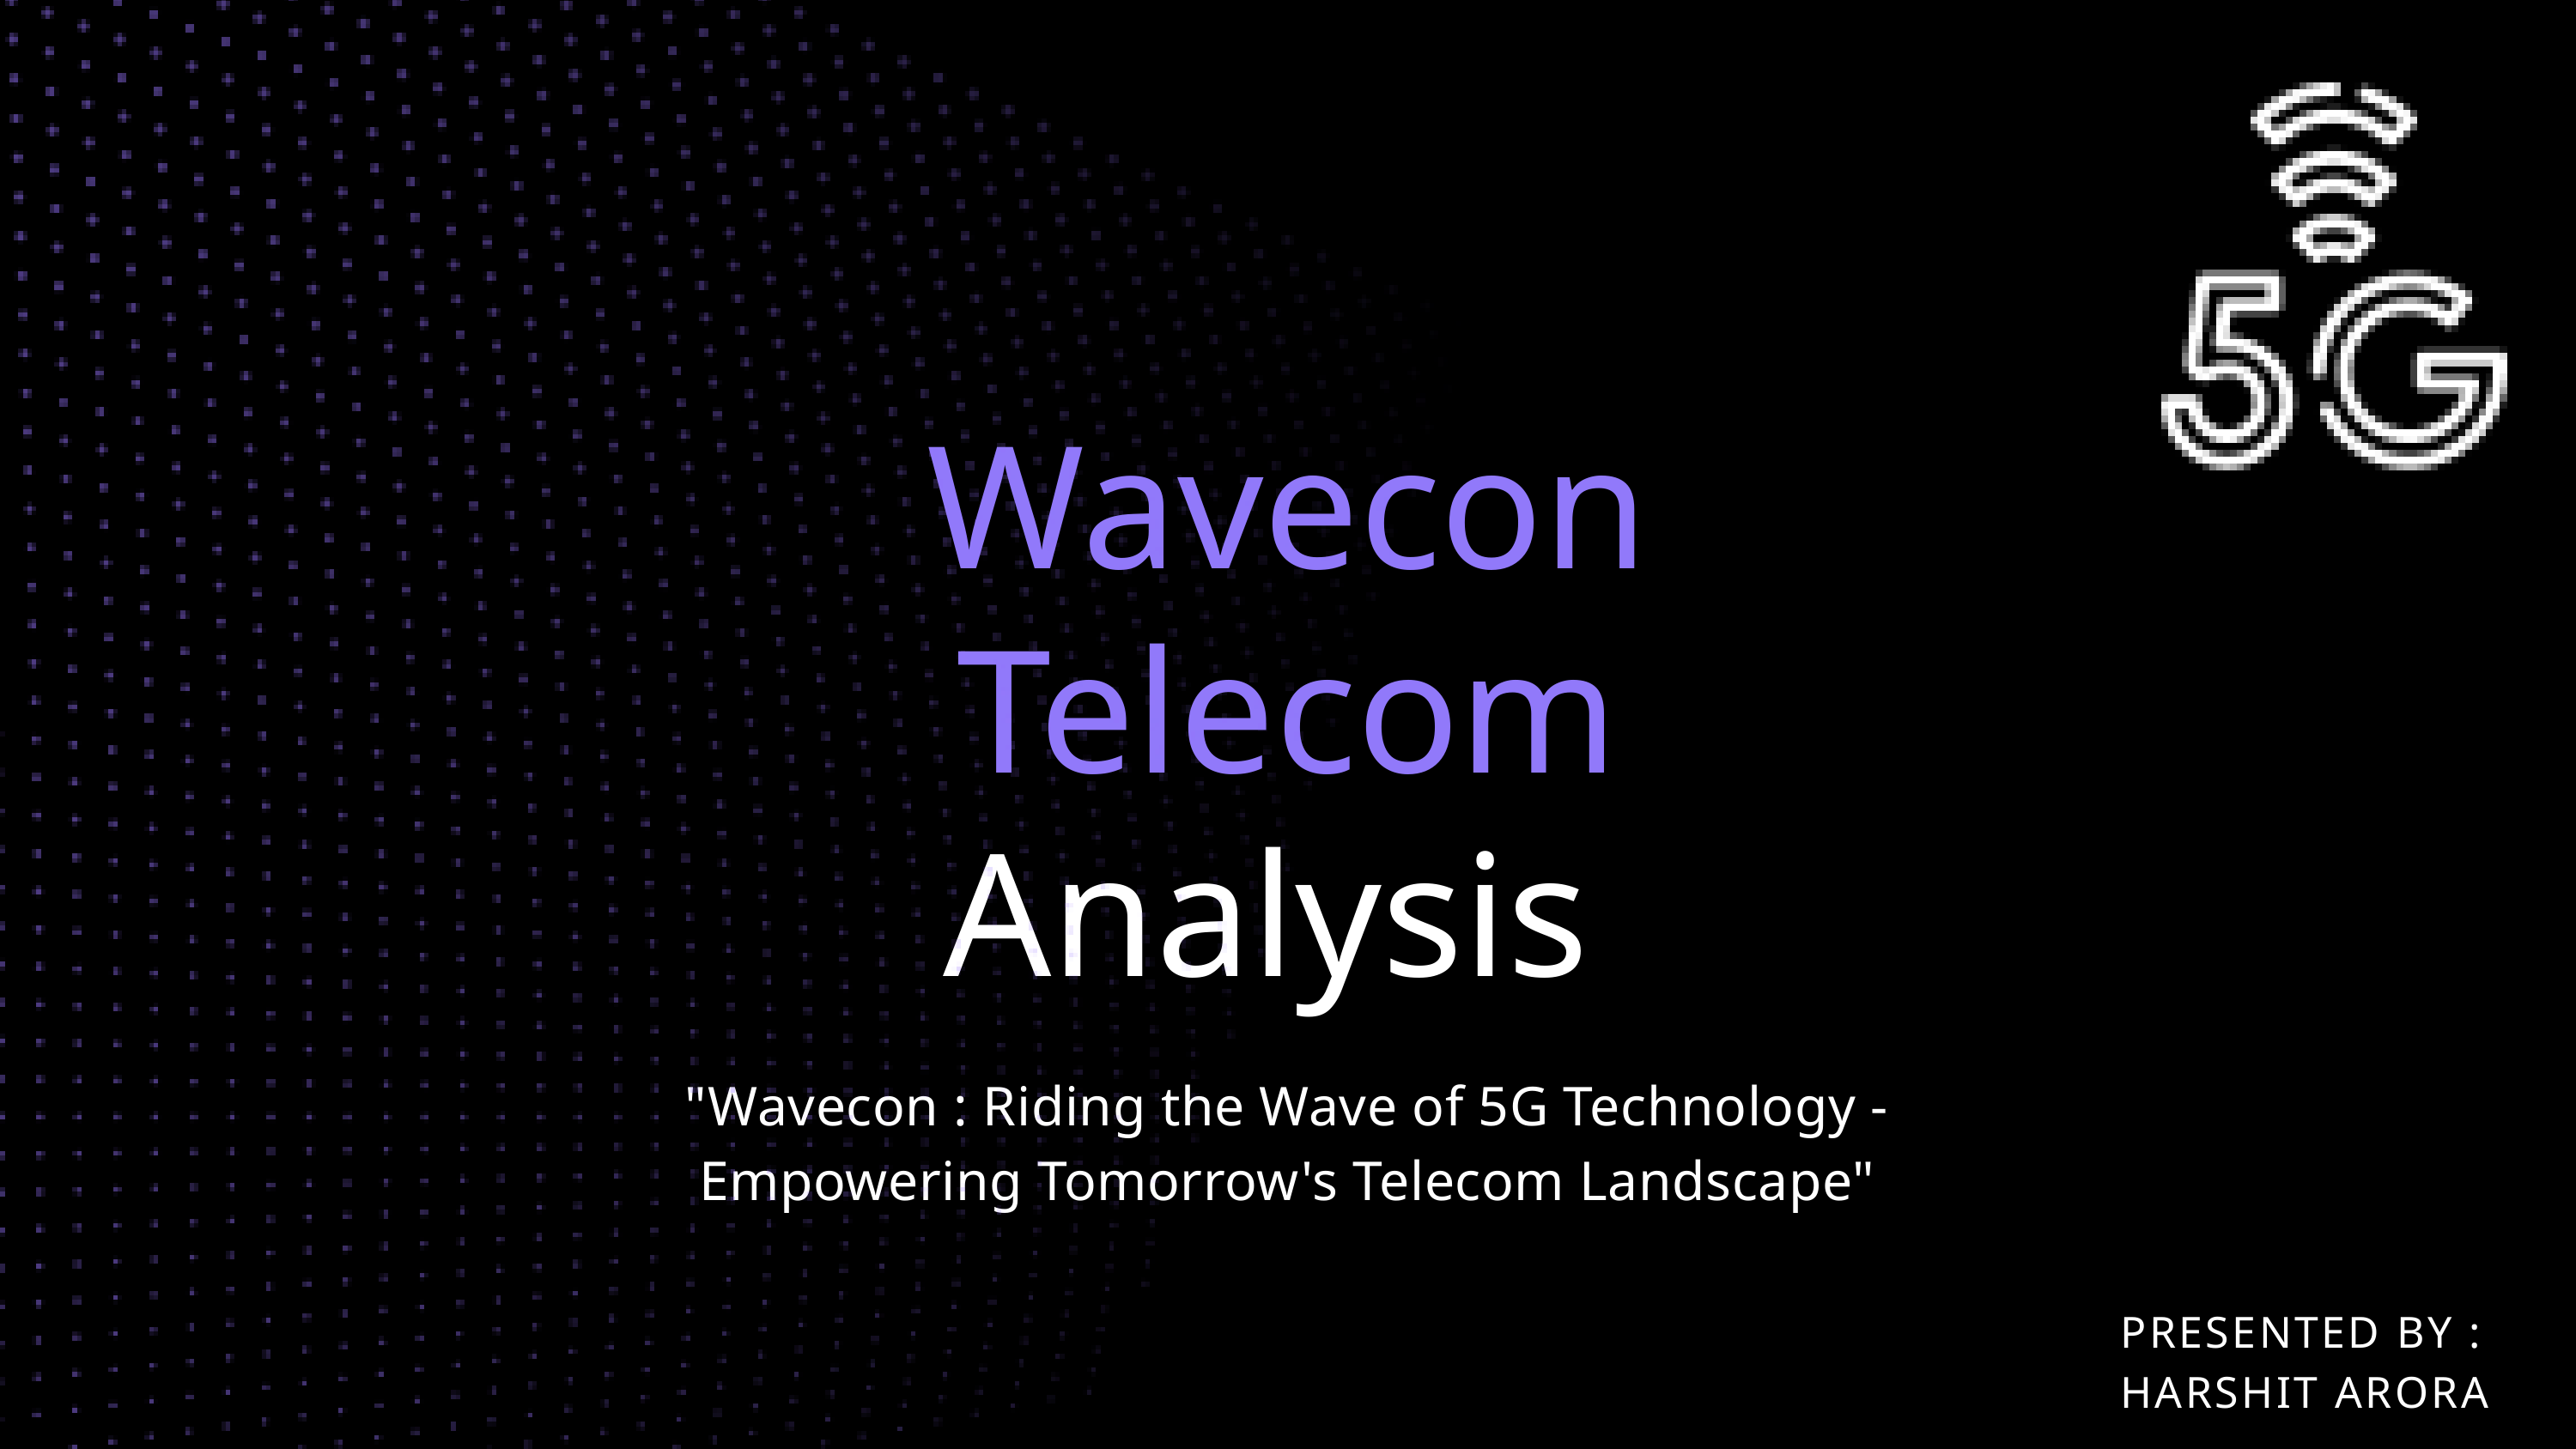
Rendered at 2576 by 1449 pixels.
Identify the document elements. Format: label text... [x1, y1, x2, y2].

text_box PRESENTED BY : HARSHIT ARORA [2120, 1296, 2549, 1417]
text_box [2161, 82, 2507, 478]
text_box [0, 0, 1475, 1449]
text_box Wavecon Telecom Analysis [1475, 398, 1902, 1011]
text_box "Wavecon : Riding the Wave of 5G Technology - Empowering Tomorrow's Telecom Landscape" [1475, 1061, 2052, 1415]
